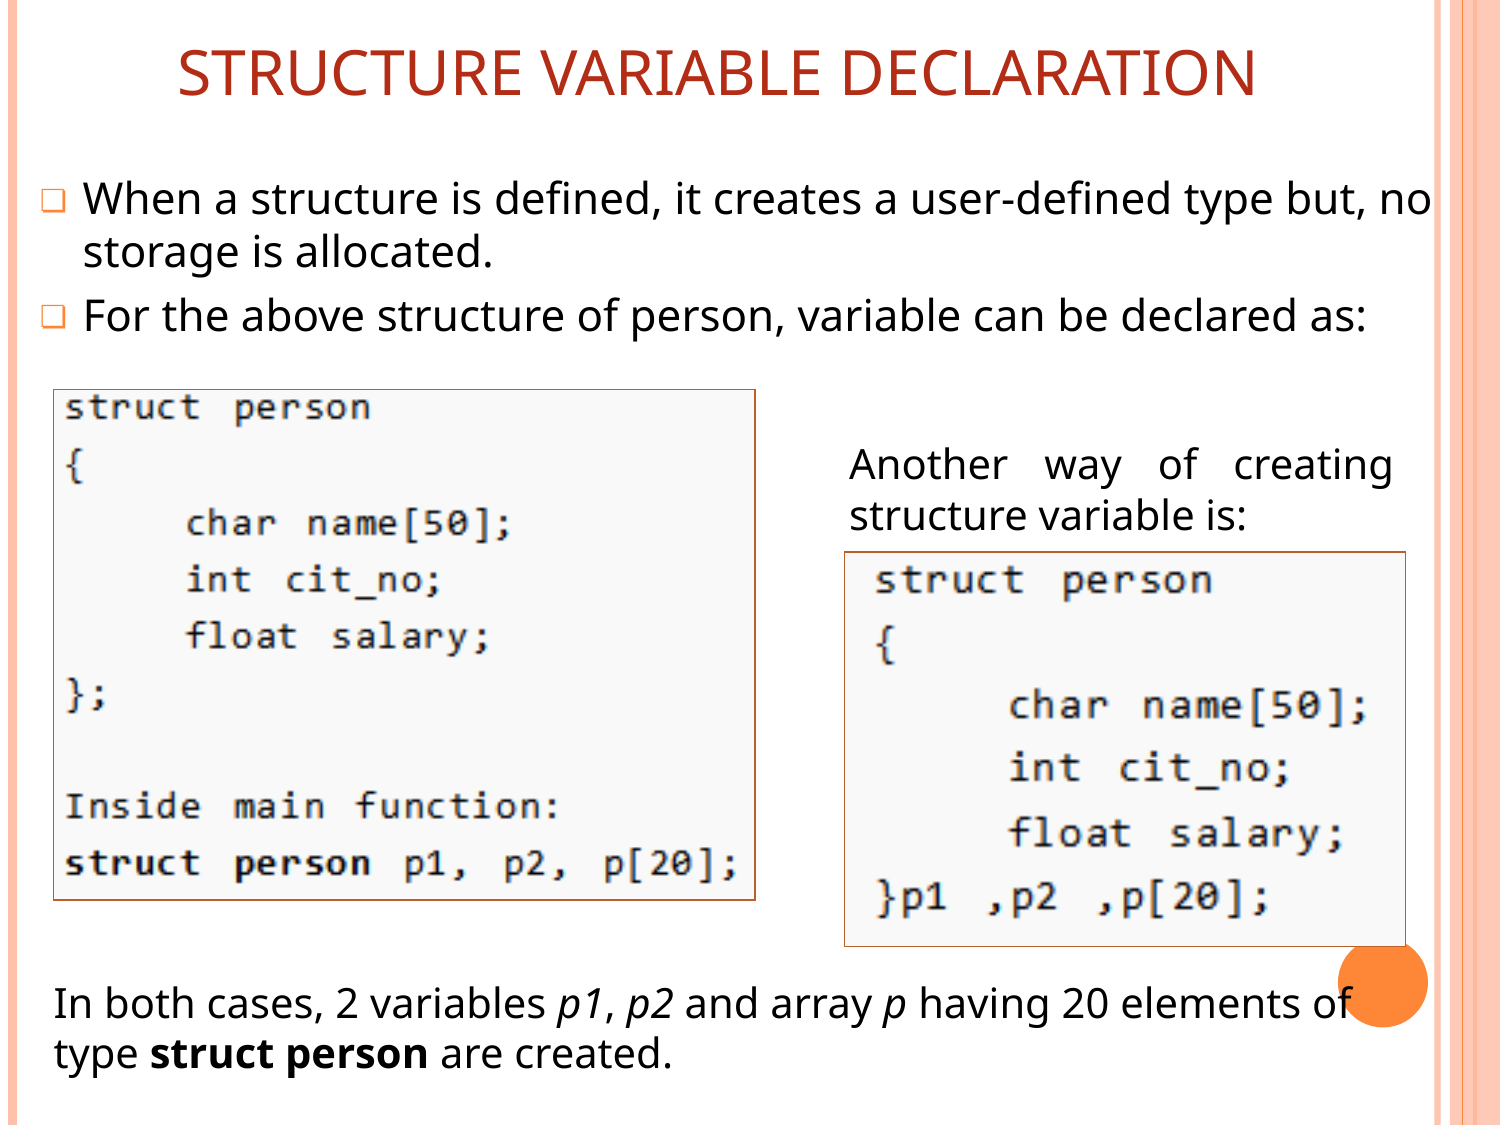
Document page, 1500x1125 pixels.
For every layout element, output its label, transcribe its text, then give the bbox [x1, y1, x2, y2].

picture [845, 552, 1406, 946]
picture [53, 390, 755, 900]
text_box In both cases, 2 variables p1, p2 and array p having 20 elements of type struct person are created. [38, 969, 1439, 1085]
list When a structure is defined, it creates a user-defined type but, no storage is allocated. For the above structure of person, variable can be declared as: [24, 163, 1450, 375]
text_box Another way of creating structure variable is: [834, 430, 1410, 546]
title Structure variable declaration [37, 10, 1400, 116]
